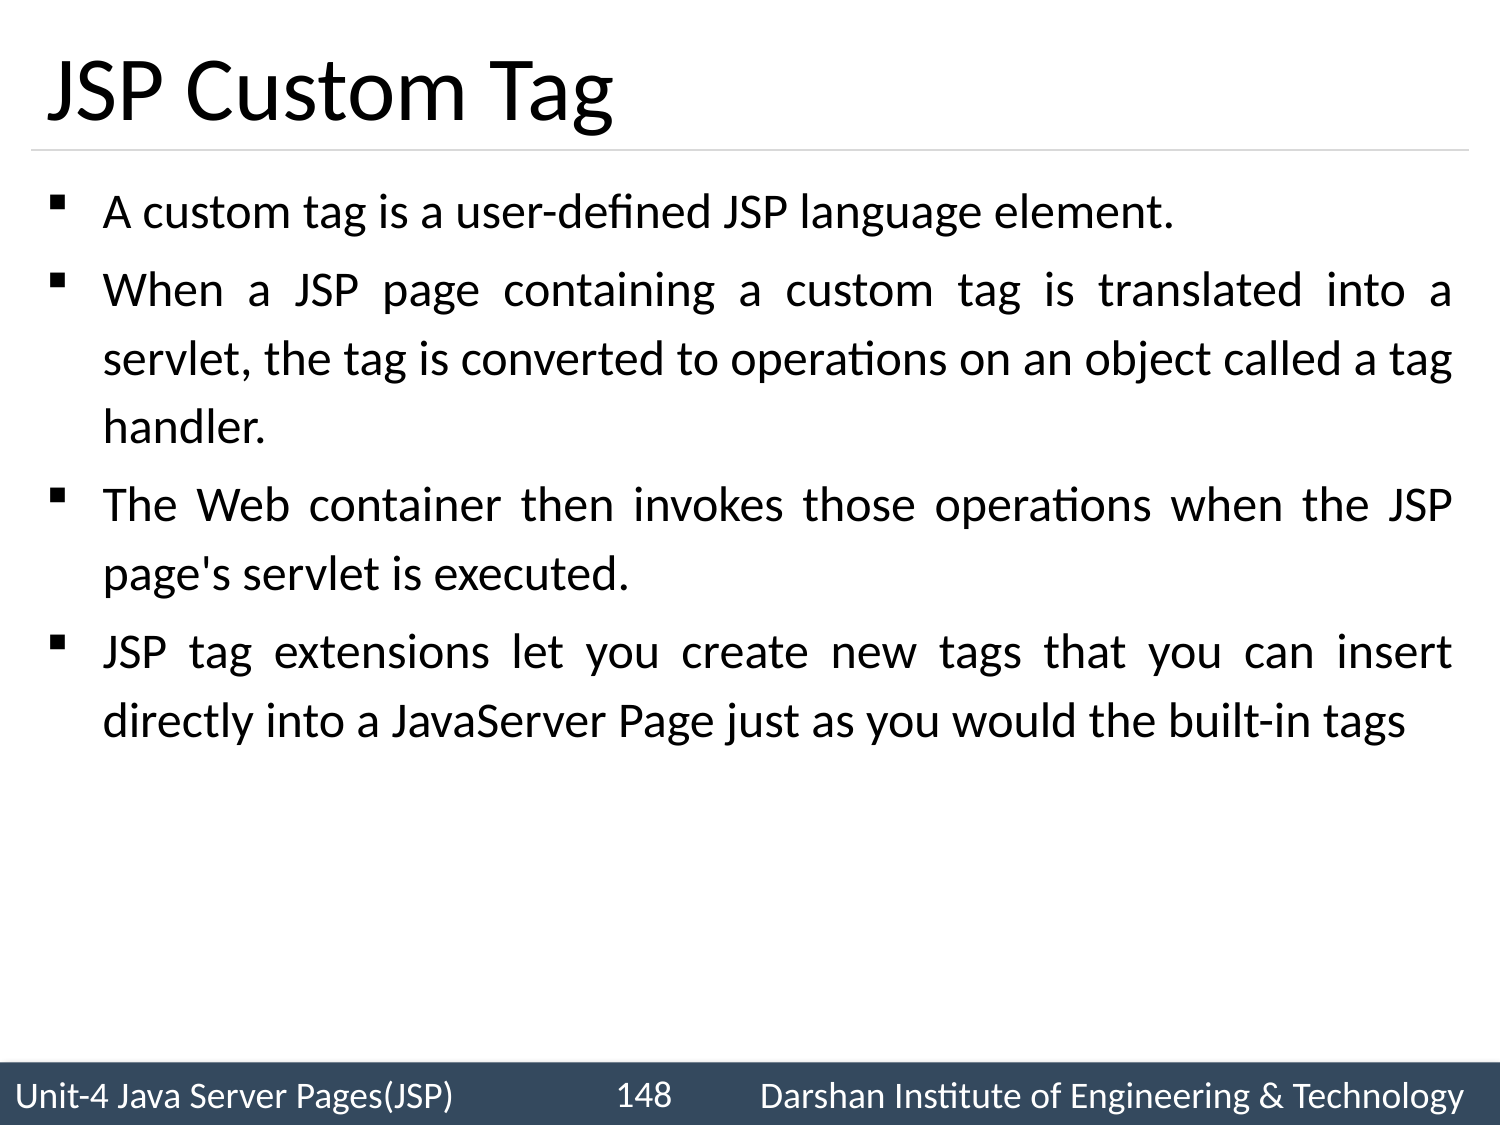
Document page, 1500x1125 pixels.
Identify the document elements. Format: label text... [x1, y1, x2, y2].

list A custom tag is a user-defined JSP language element. When a JSP page containing a custom tag is translated into a servlet, the tag is converted to operations on an object called a tag handler. The Web container then invokes those operations when the JSP page's servlet is executed. JSP tag extensions let you create new tags that you can insert directly into a JavaServer Page just as you would the built-in tags [31, 162, 1469, 1038]
title JSP Custom Tag [31, 17, 1469, 150]
slide_number 148 [587, 1062, 688, 1123]
